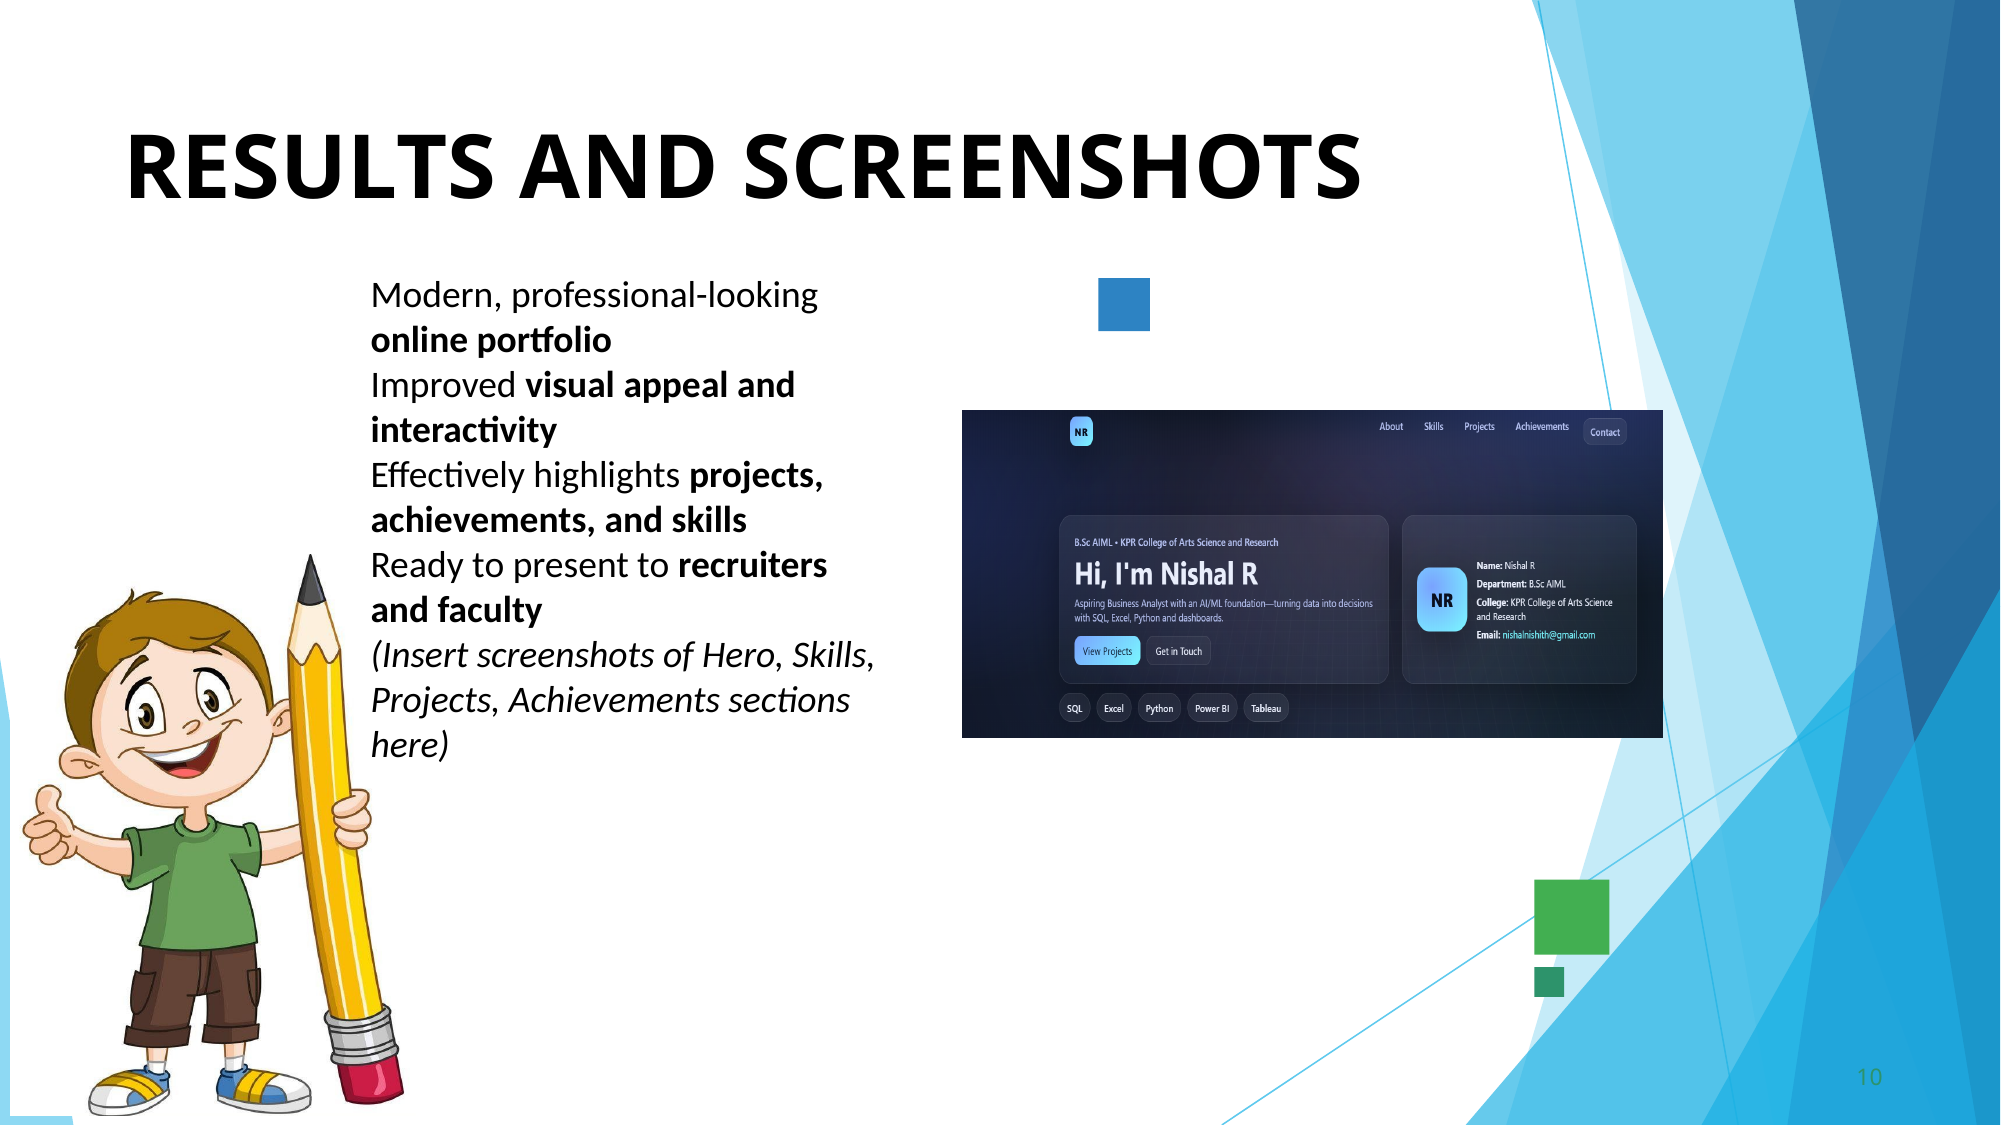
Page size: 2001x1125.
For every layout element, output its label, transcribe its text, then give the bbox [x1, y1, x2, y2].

text_box [1534, 879, 1610, 955]
text_box [1098, 298, 1150, 332]
picture [962, 409, 1663, 738]
title RESULTS AND SCREENSHOTS [121, 107, 1513, 298]
text_box Modern, professional-looking online portfolio Improved visual appeal and interactivity Effectively highlights projects, achievements, and skills Ready to present to recruiters and faculty (Insert screenshots of Hero, Skills, Projects, Achievements sections here) [355, 262, 903, 818]
text_box [1534, 967, 1565, 997]
picture [10, 554, 416, 1116]
text_box 10 [1849, 1061, 1888, 1095]
text_box [903, 386, 1850, 543]
